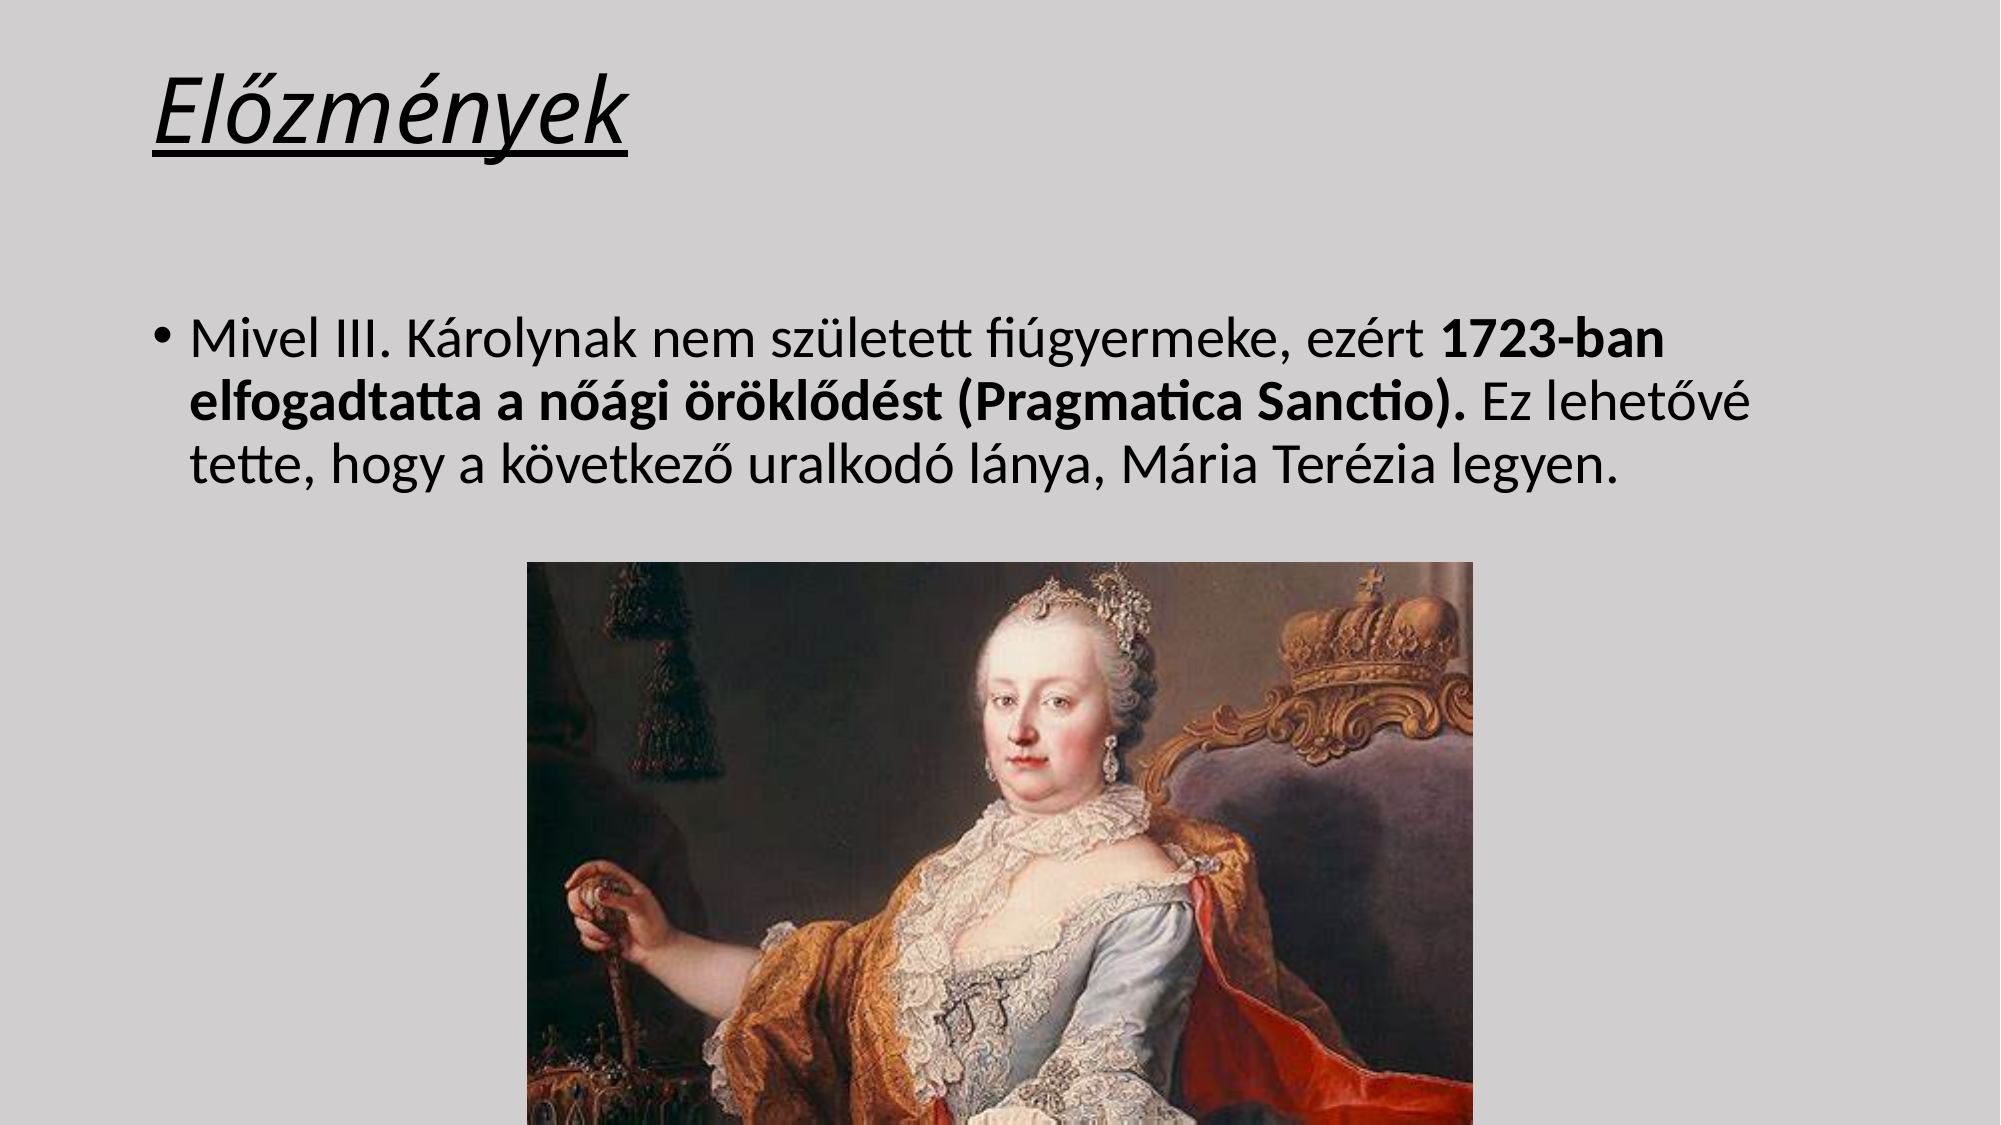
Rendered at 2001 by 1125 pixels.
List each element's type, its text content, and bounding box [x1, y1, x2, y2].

list Mivel III. Károlynak nem született fiúgyermeke, ezért 1723-ban elfogadtatta a nőági öröklődést (Pragmatica Sanctio). Ez lehetővé tette, hogy a következő uralkodó lánya, Mária Terézia legyen. [137, 299, 1863, 1014]
picture [527, 562, 1473, 1125]
title Előzmények [137, 59, 1863, 278]
